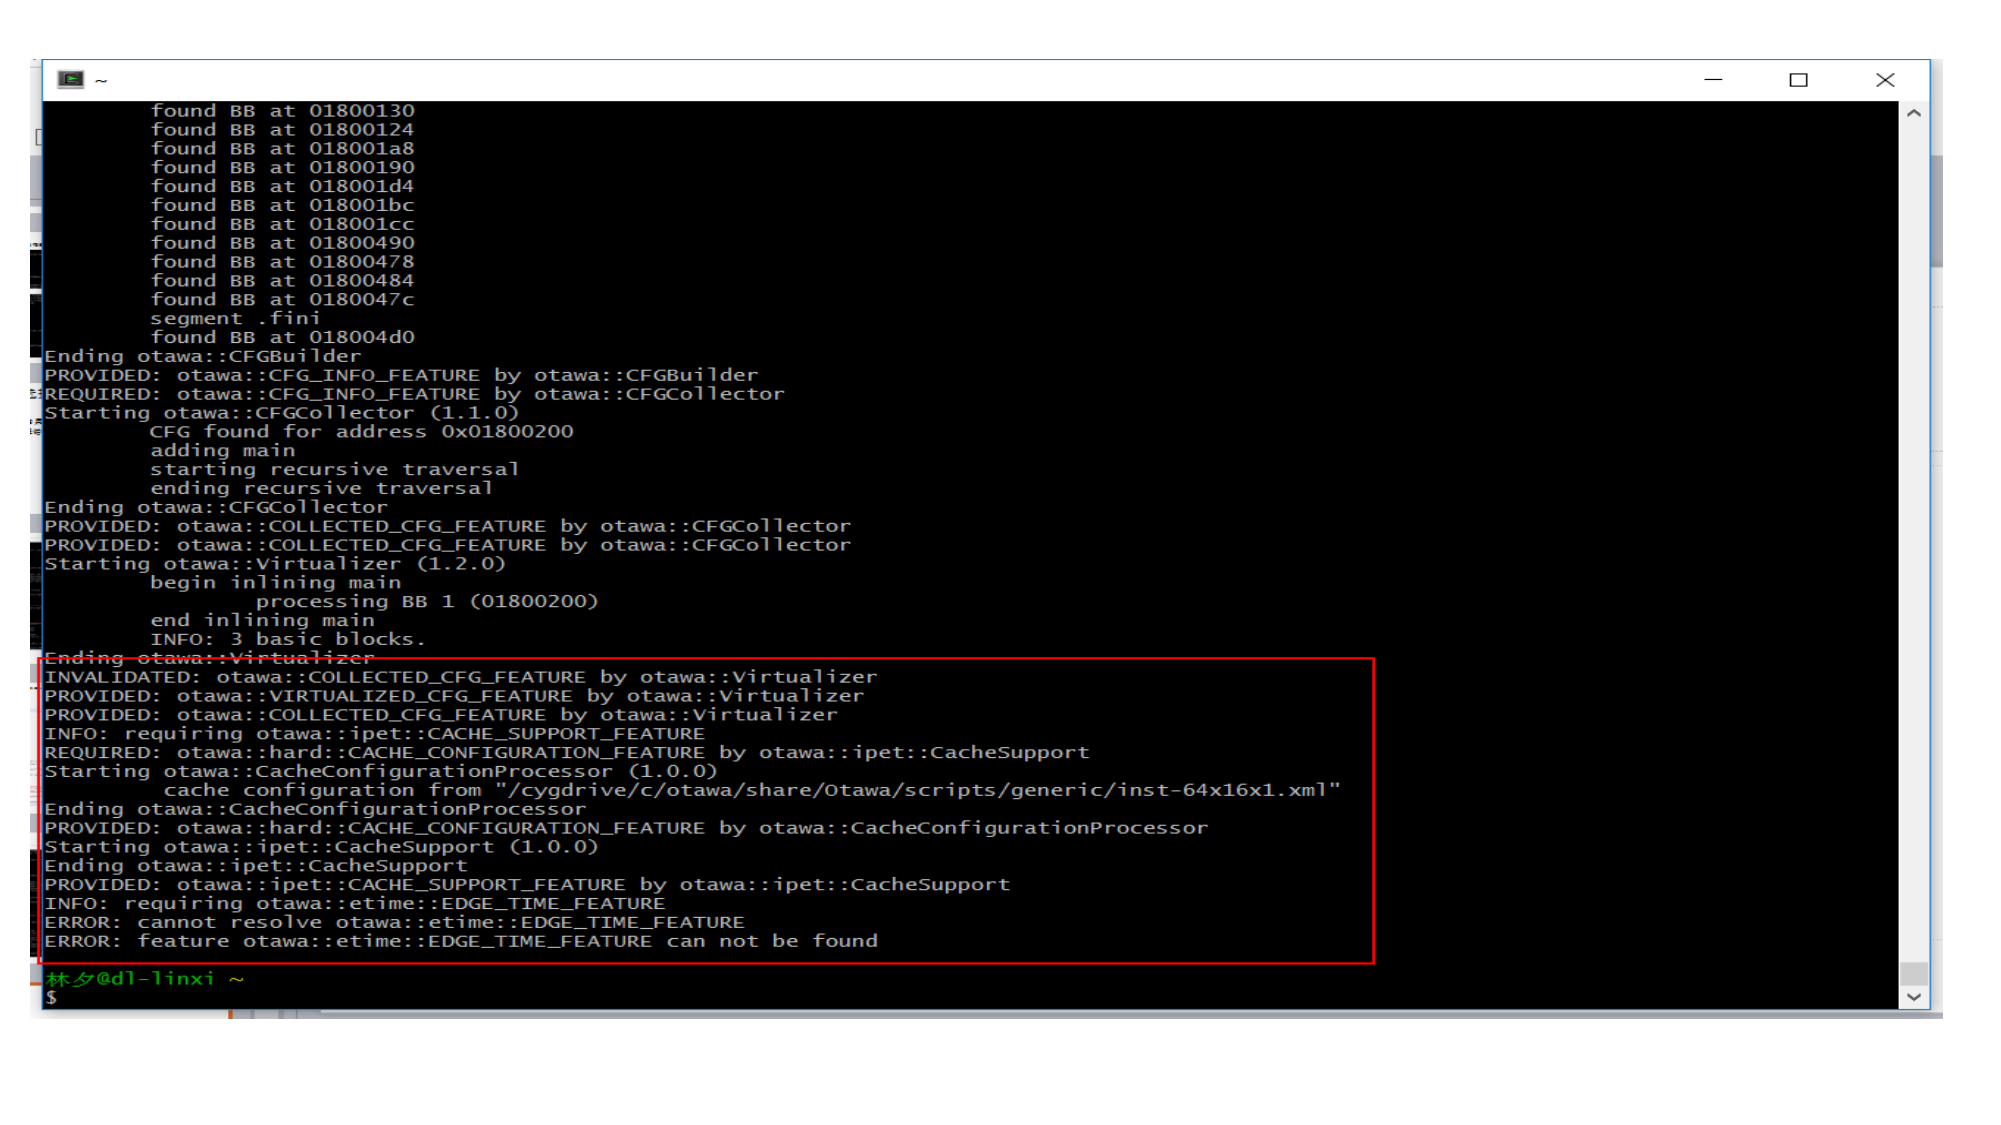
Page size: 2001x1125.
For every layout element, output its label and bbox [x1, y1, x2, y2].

list [30, 59, 1943, 1019]
